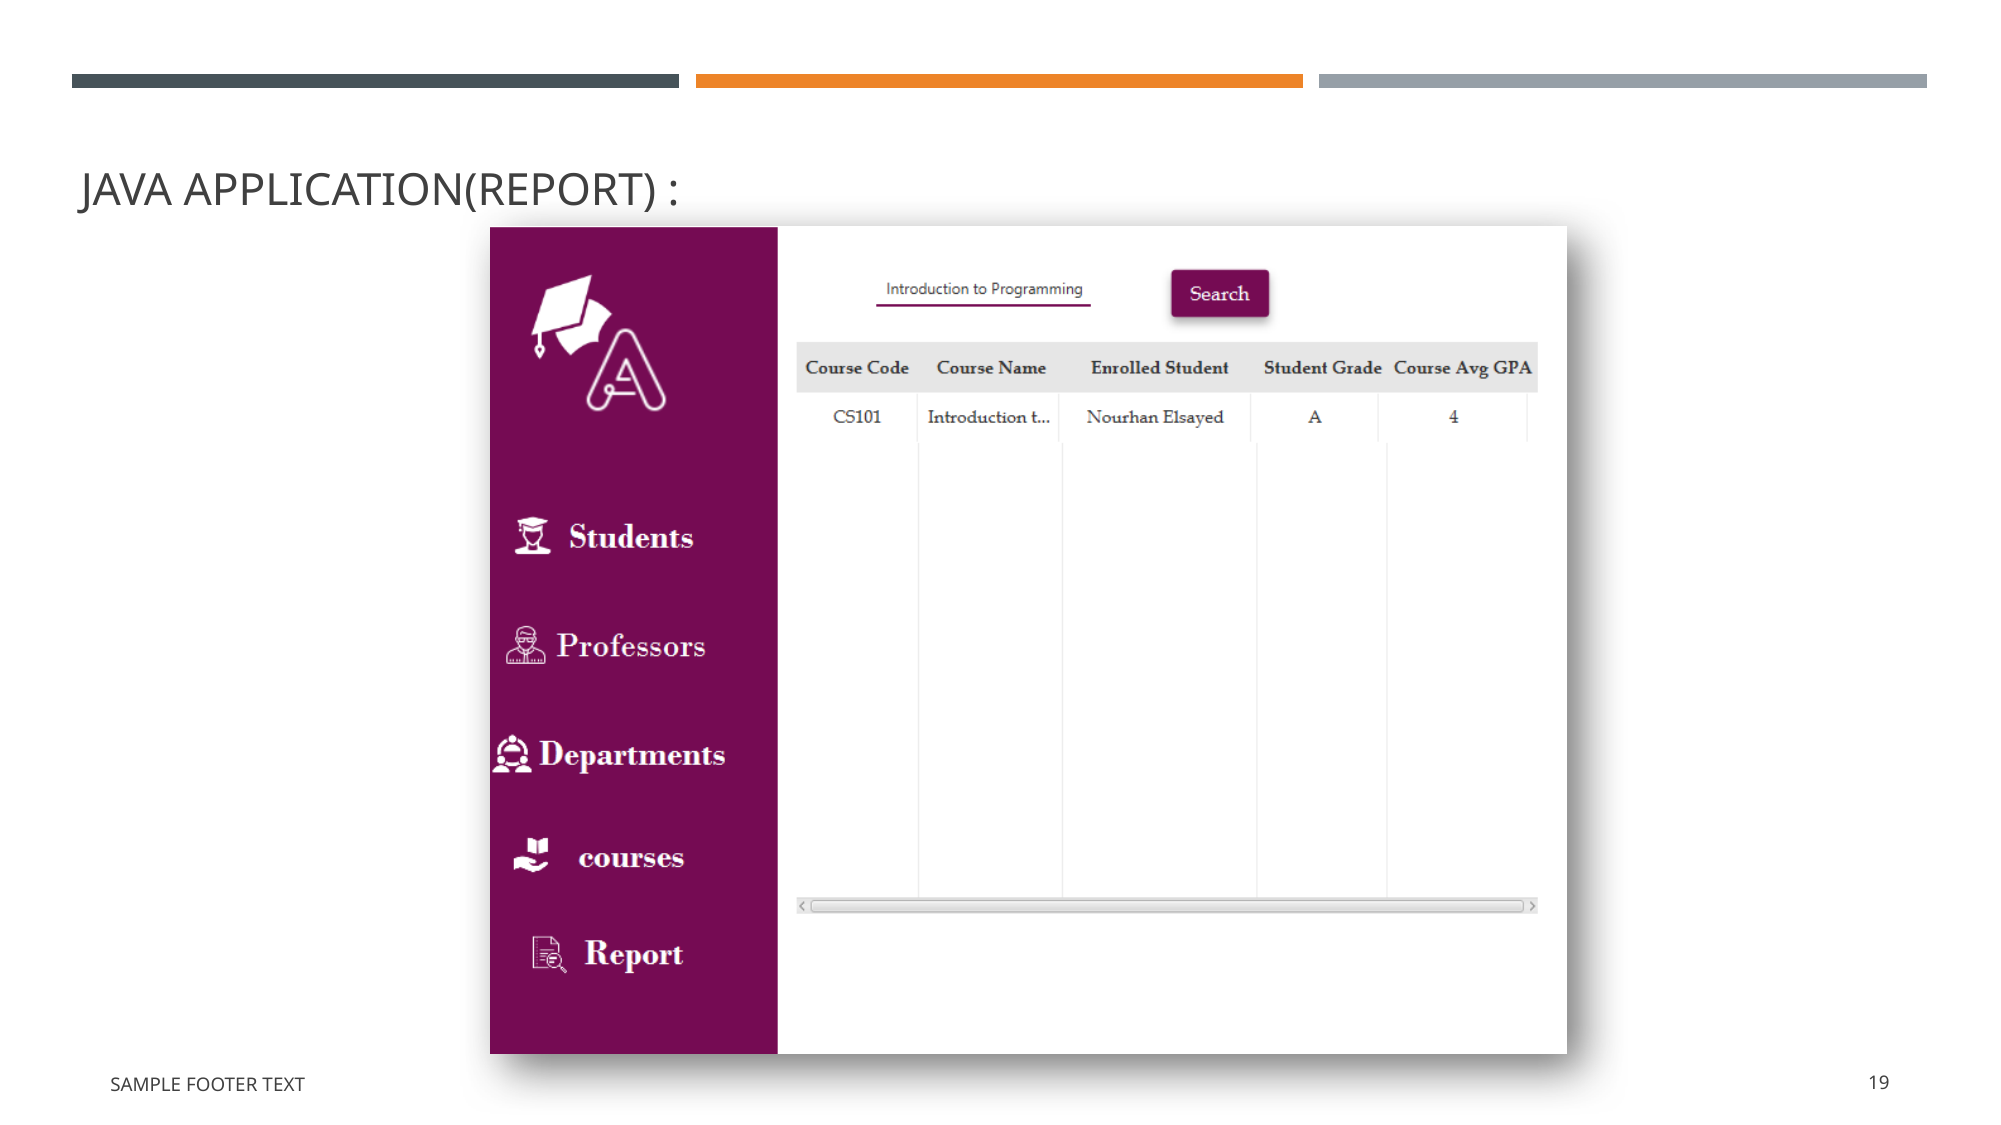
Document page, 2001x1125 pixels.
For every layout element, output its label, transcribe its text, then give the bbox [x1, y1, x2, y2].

title Java application(report) : [65, 124, 809, 223]
picture [489, 225, 1567, 1055]
slide_number 19 [1732, 1053, 1905, 1114]
footer Sample Footer Text [95, 1053, 1230, 1114]
